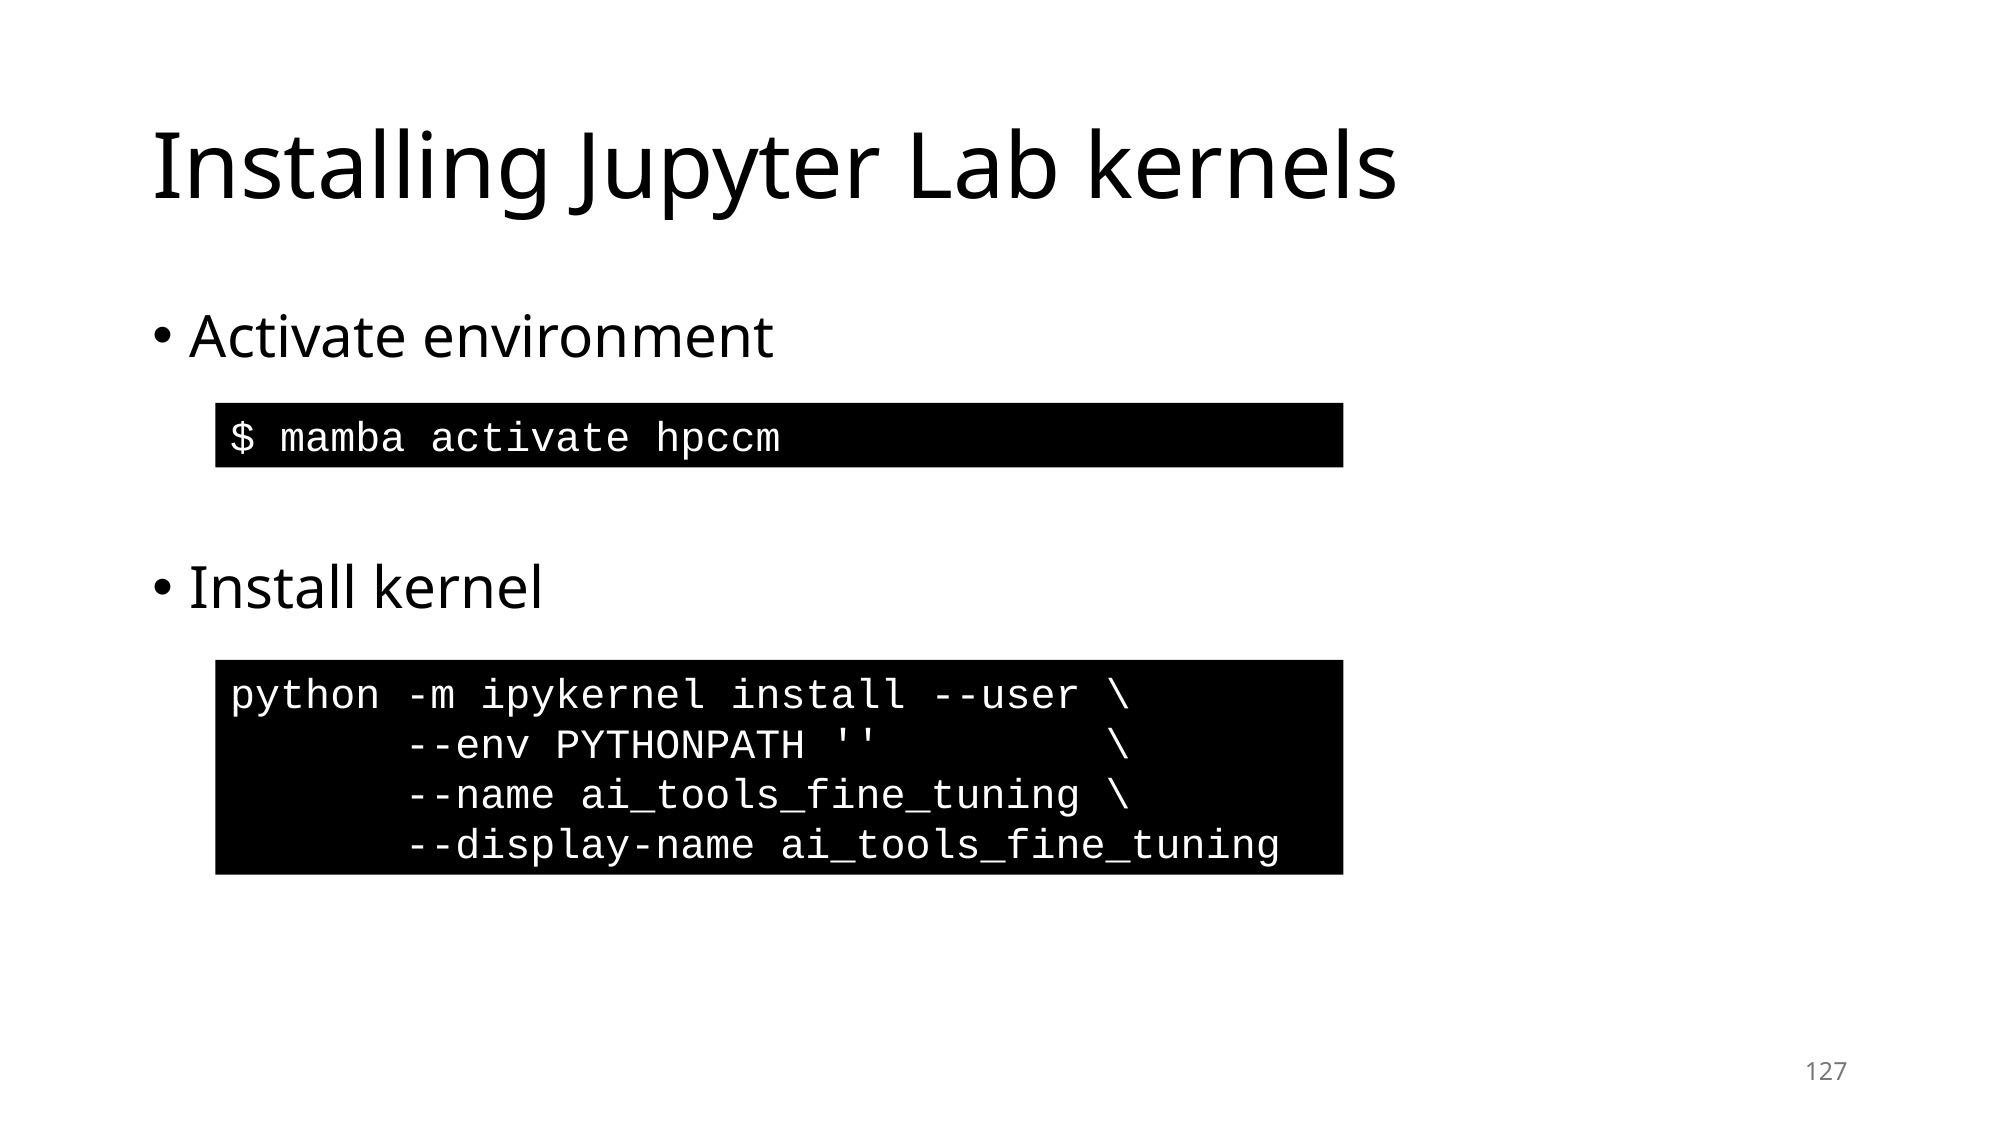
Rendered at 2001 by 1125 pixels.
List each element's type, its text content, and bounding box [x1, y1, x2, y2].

slide_number 127 [1412, 1042, 1863, 1103]
title Installing Jupyter Lab kernels [137, 59, 1863, 278]
text_box $ mamba activate hpccm [215, 402, 1344, 468]
text_box python -m ipykernel install --user \ --env PYTHONPATH '' \ --name ai_tools_fine_tuning \ --display-name ai_tools_fine_tuning [215, 659, 1344, 875]
list Activate environment Install kernel [137, 299, 1863, 1014]
